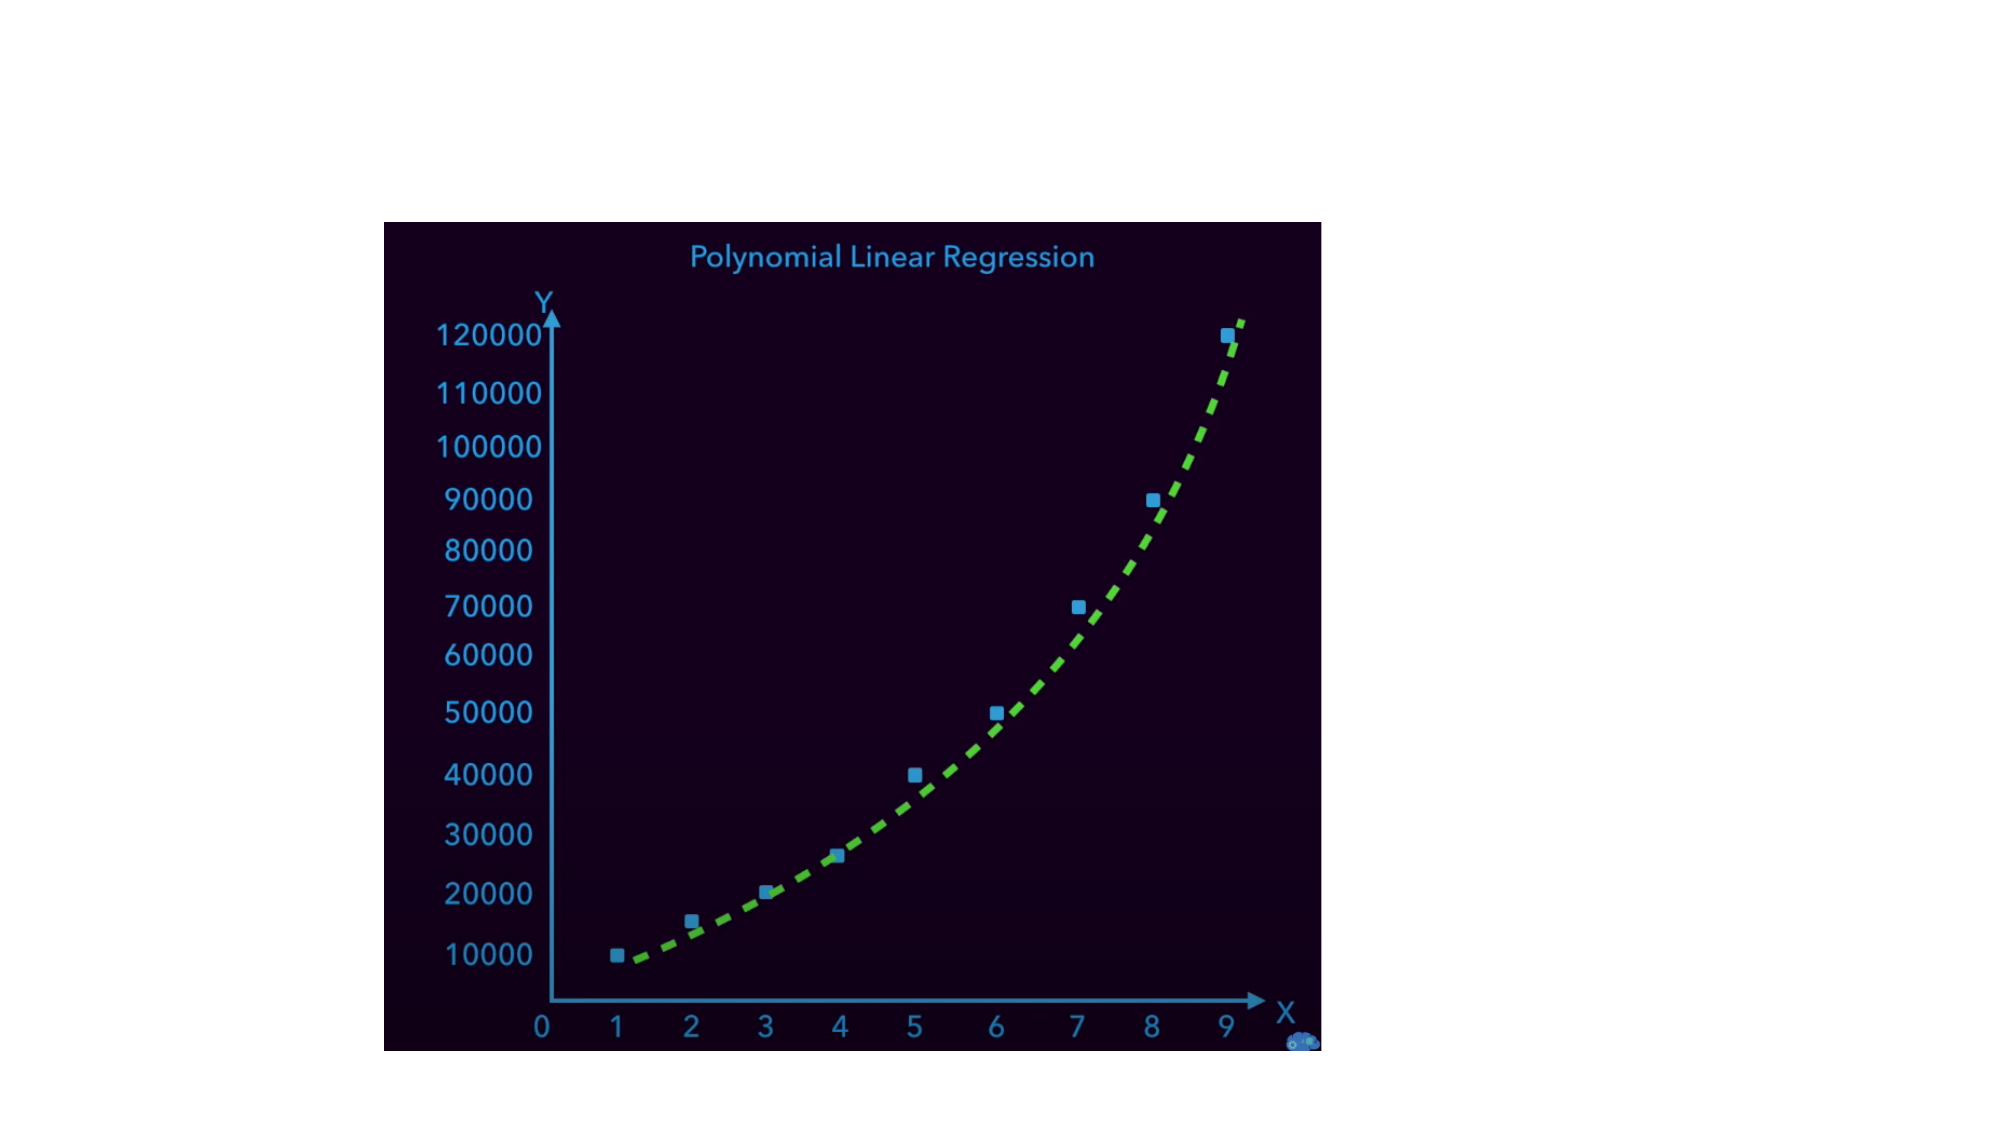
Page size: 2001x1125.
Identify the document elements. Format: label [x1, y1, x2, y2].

list [383, 222, 1322, 1051]
